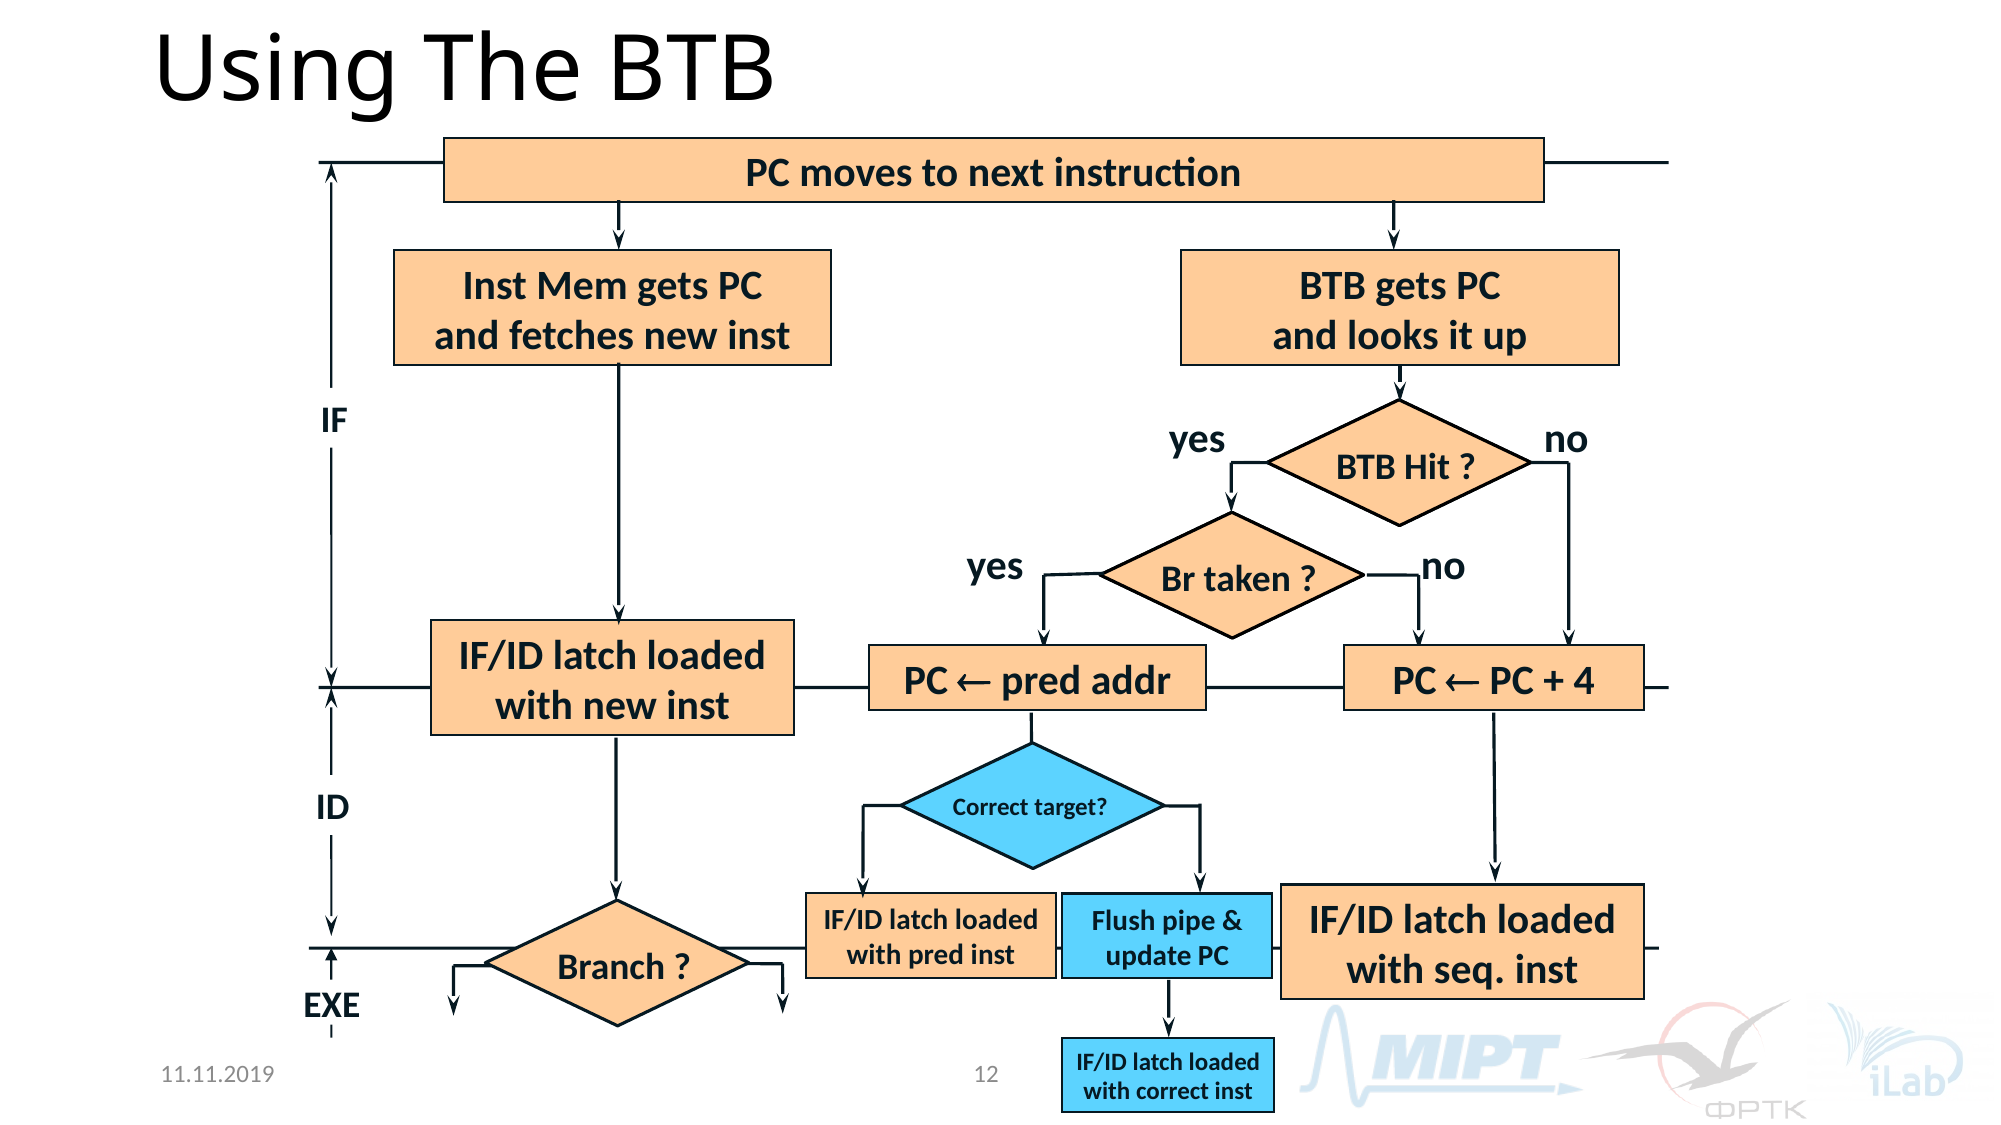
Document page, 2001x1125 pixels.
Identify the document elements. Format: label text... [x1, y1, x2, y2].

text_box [296, 948, 368, 1038]
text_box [868, 537, 1207, 713]
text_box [1099, 512, 1343, 639]
title Using The BTB [137, 12, 1863, 129]
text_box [393, 200, 832, 368]
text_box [296, 687, 369, 936]
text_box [1343, 410, 1644, 713]
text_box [318, 137, 1669, 205]
picture [1219, 1113, 1228, 1119]
text_box Flush pipe & update PC [1062, 893, 1273, 979]
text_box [1062, 979, 1275, 1103]
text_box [862, 712, 1200, 899]
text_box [453, 737, 783, 1027]
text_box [1181, 200, 1619, 368]
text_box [1267, 368, 1532, 526]
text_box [431, 362, 794, 738]
text_box IF/ID latch loaded with pred inst [806, 892, 1056, 978]
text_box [1281, 712, 1644, 1002]
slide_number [137, 1042, 298, 1103]
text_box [303, 162, 366, 687]
text_box [1225, 491, 1238, 512]
text_box yes [1168, 410, 1244, 461]
